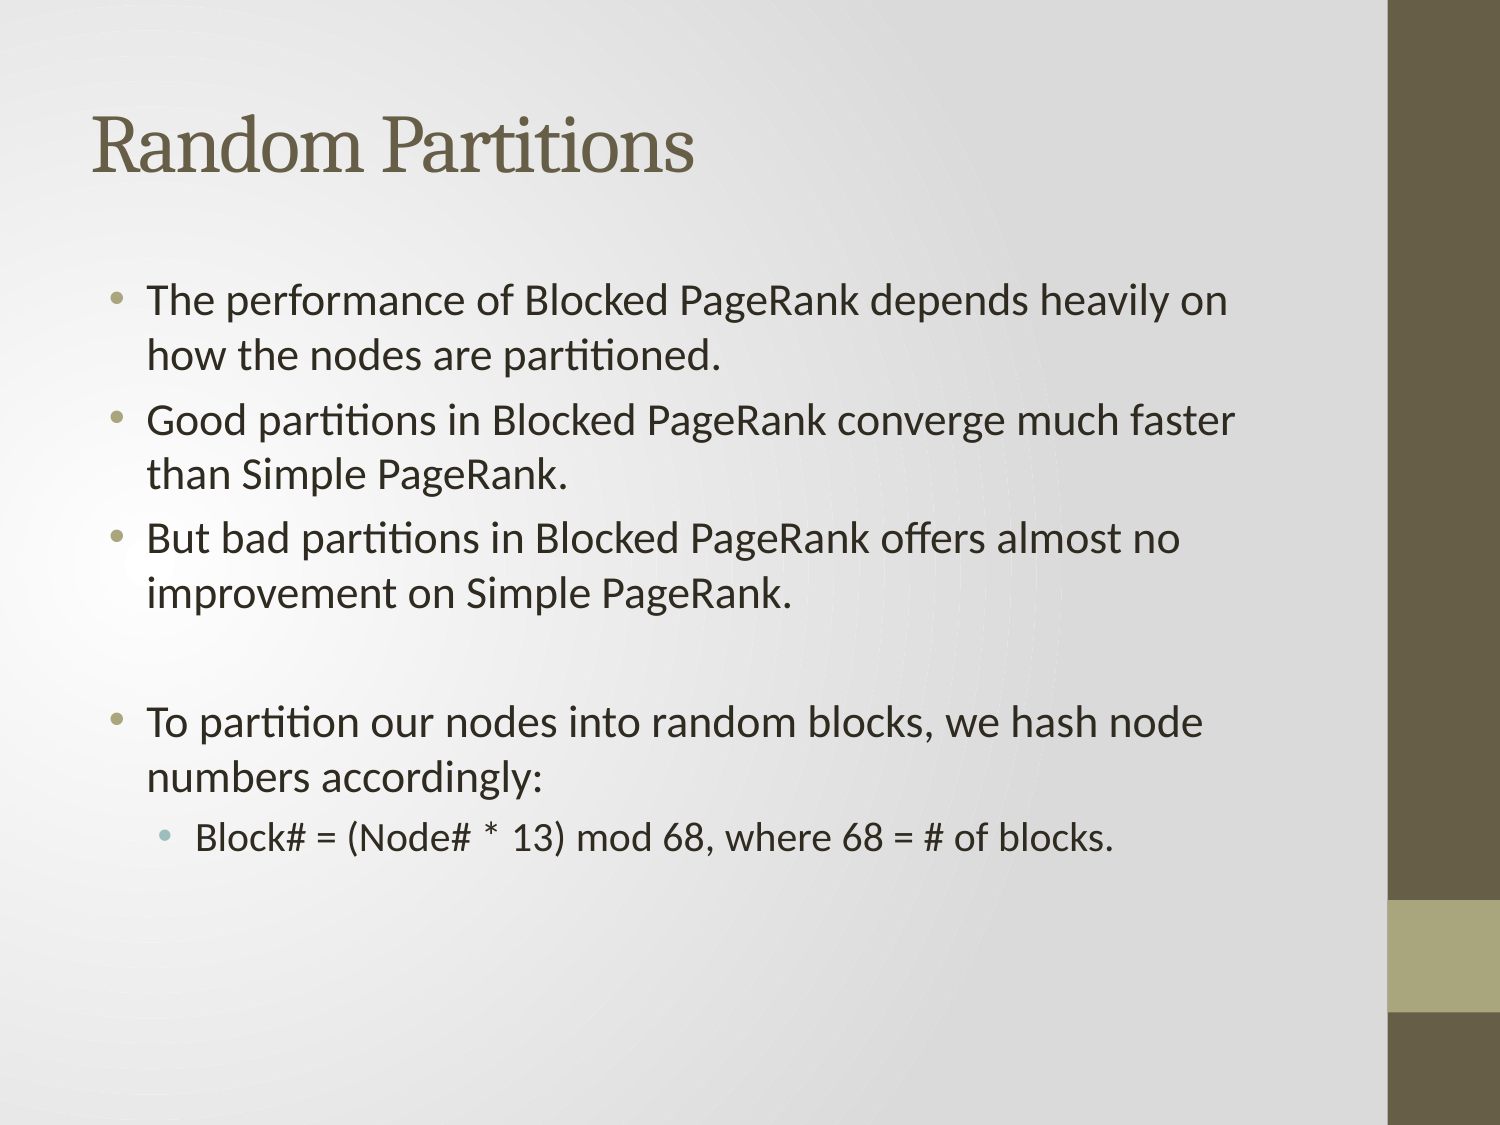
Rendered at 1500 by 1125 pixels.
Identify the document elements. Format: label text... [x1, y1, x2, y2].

list The performance of Blocked PageRank depends heavily on how the nodes are partitioned. Good partitions in Blocked PageRank converge much faster than Simple PageRank. But bad partitions in Blocked PageRank offers almost no improvement on Simple PageRank. To partition our nodes into random blocks, we hash node numbers accordingly: Block# = (Node# * 13) mod 68, where 68 = # of blocks. [75, 262, 1325, 1050]
title Random Partitions [75, 45, 1325, 233]
